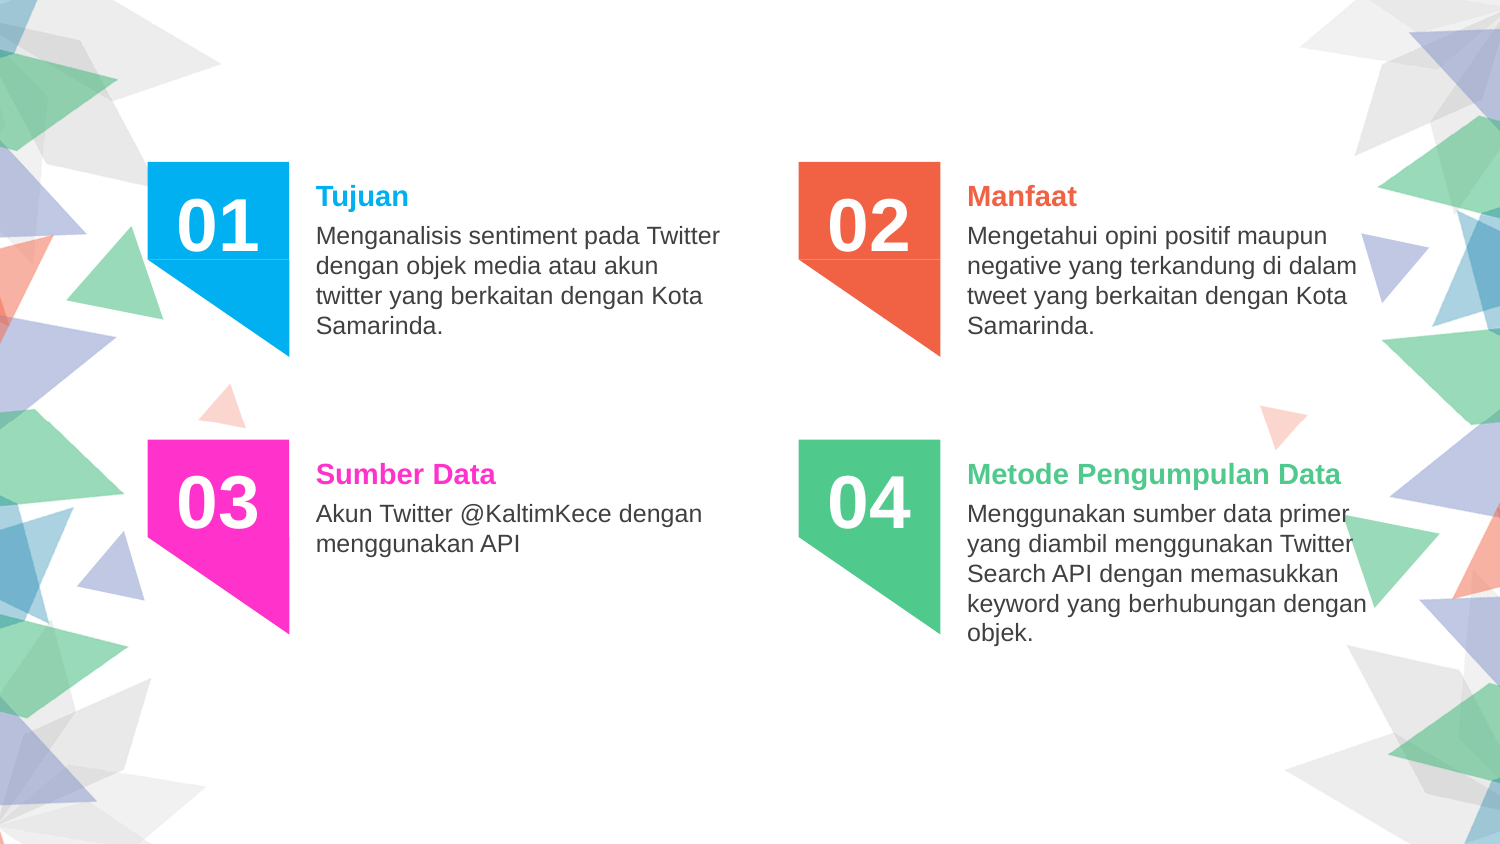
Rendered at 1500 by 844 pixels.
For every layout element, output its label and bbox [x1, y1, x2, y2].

text_box [798, 439, 941, 635]
text_box [300, 447, 739, 566]
text_box [951, 447, 1390, 657]
text_box [147, 439, 290, 635]
picture [0, 0, 1500, 844]
text_box [951, 170, 1390, 349]
text_box [300, 170, 739, 379]
text_box [147, 161, 290, 358]
text_box [798, 161, 941, 358]
